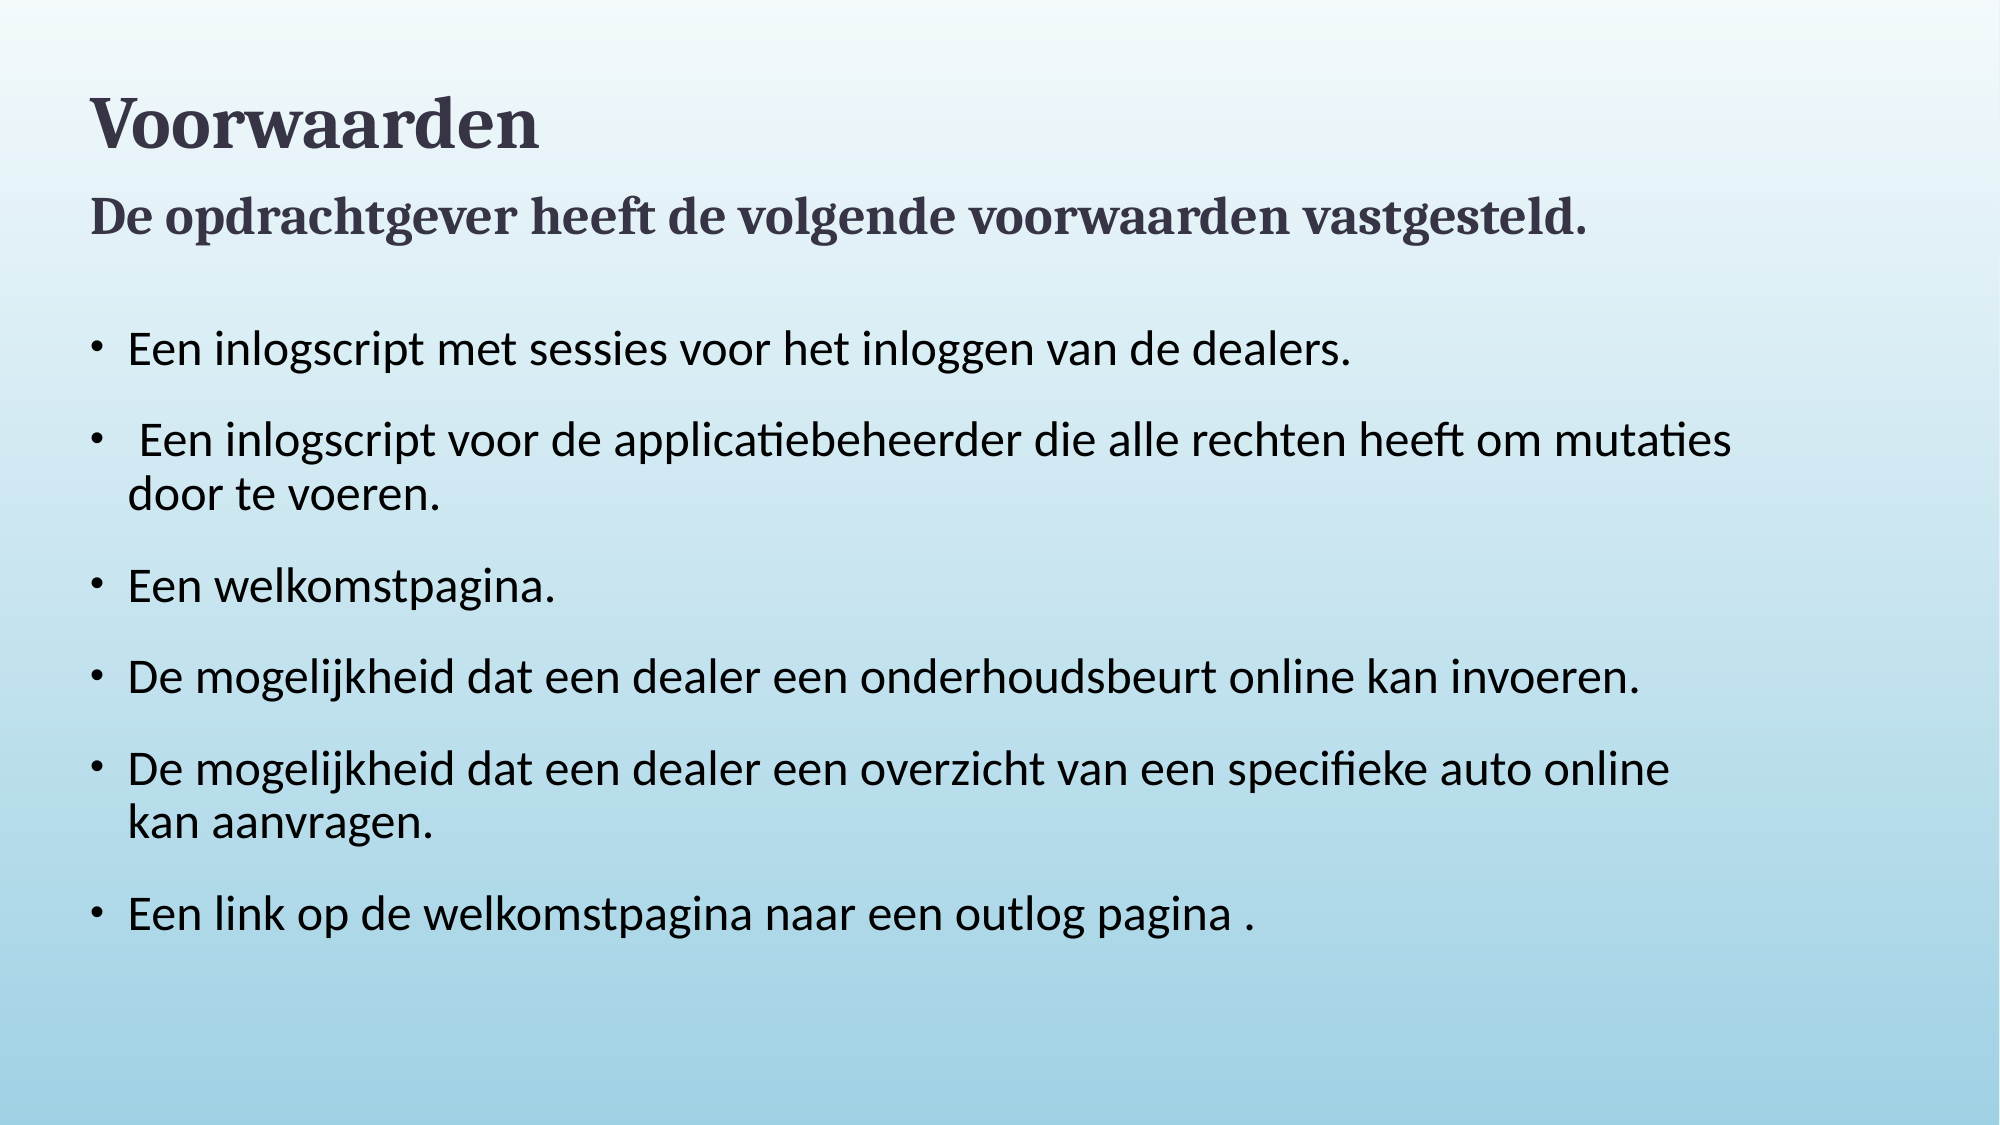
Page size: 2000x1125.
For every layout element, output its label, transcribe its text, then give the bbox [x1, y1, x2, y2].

list Een inlogscript met sessies voor het inloggen van de dealers. Een inlogscript voor de applicatiebeheerder die alle rechten heeft om mutaties door te voeren. Een welkomstpagina. De mogelijkheid dat een dealer een onderhoudsbeurt online kan invoeren. De mogelijkheid dat een dealer een overzicht van een specifieke auto online kan aanvragen. Een link op de welkomstpagina naar een outlog pagina . [75, 314, 1763, 1002]
title Voorwaarden [75, 64, 652, 170]
text_box De opdrachtgever heeft de volgende voorwaarden vastgesteld. [75, 170, 1847, 253]
